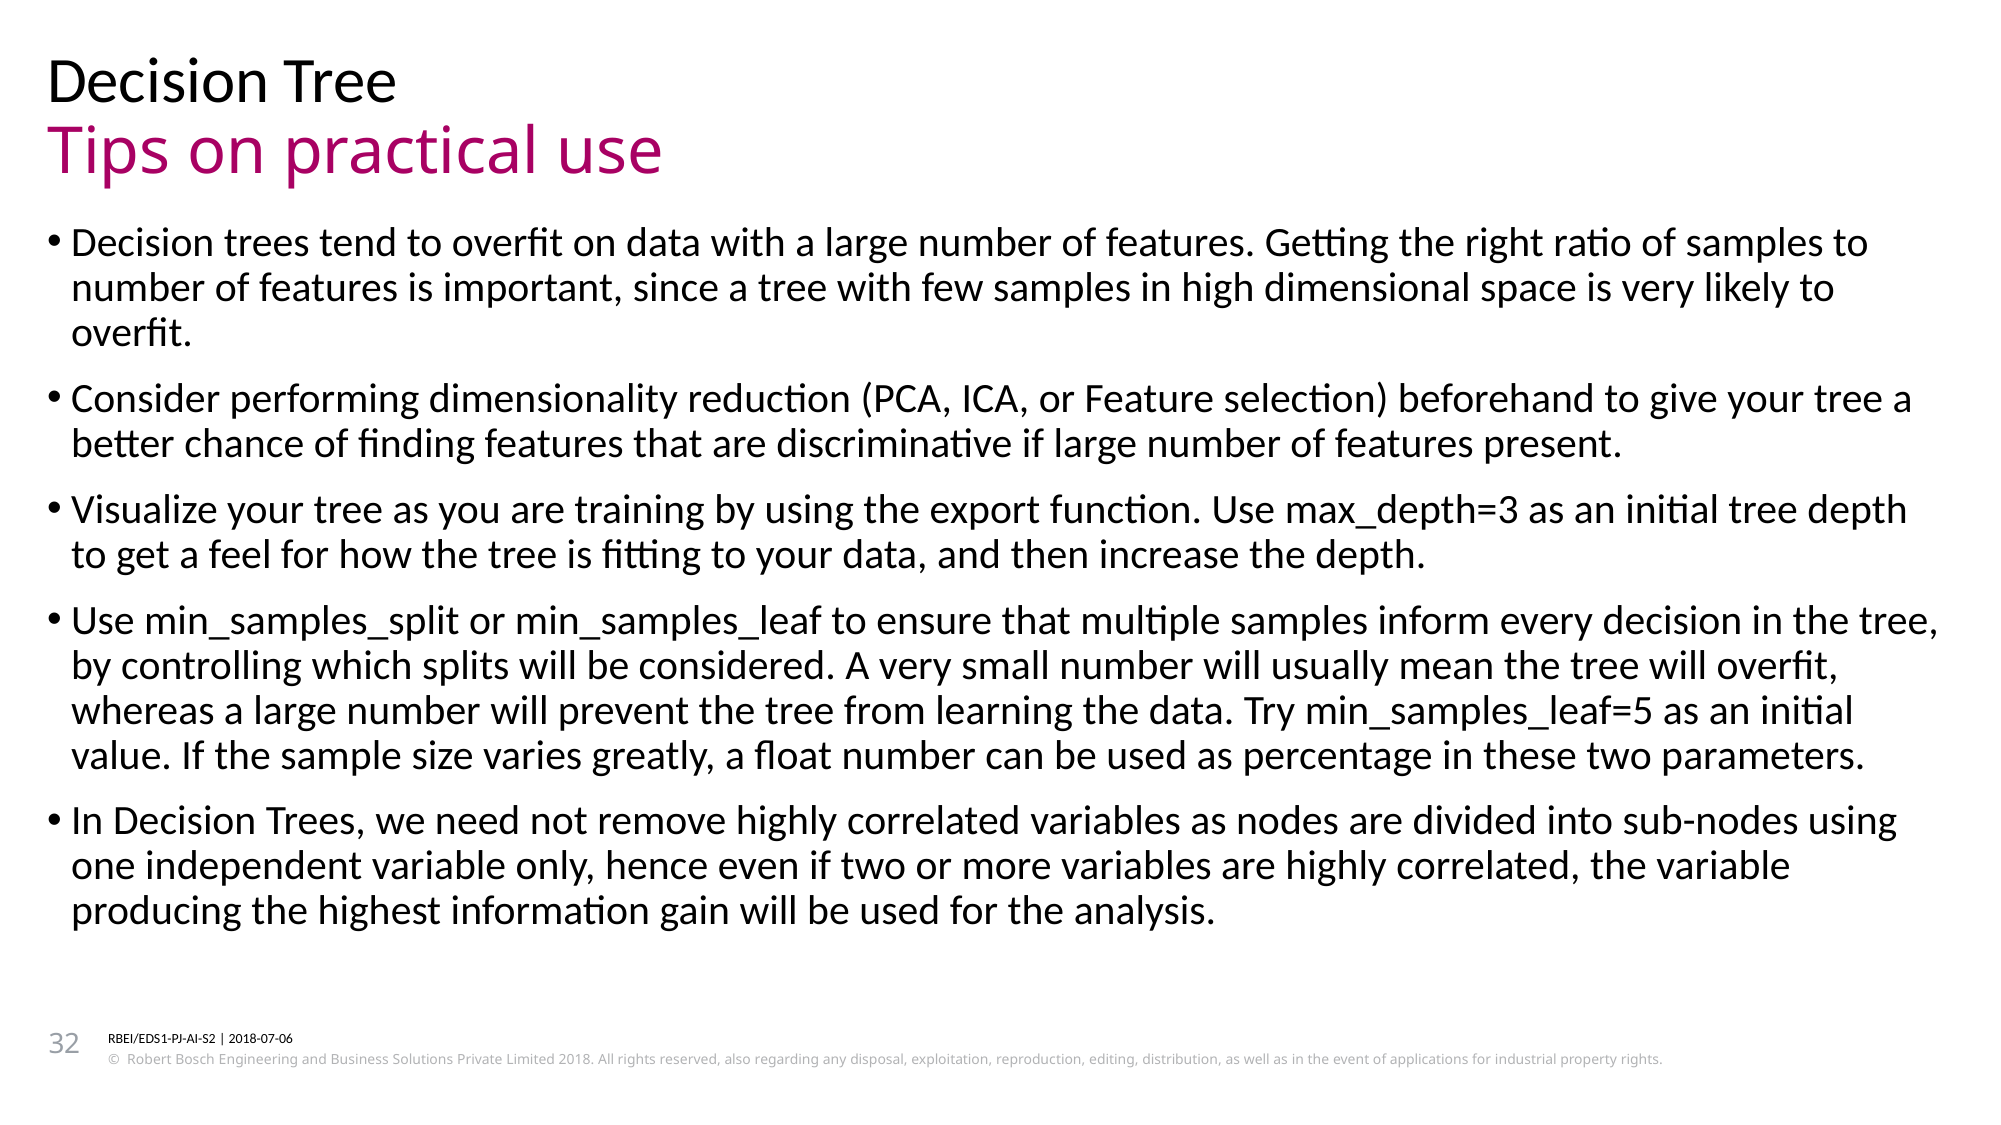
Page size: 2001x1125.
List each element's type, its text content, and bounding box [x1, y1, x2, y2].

text_box © Robert Bosch Engineering and Business Solutions Private Limited 2018. All rights reserved, also regarding any disposal, exploitation, reproduction, editing, distribution, as well as in the event of applications for industrial property rights. [108, 1049, 1777, 1090]
list Decision trees tend to overfit on data with a large number of features. Getting the right ratio of samples to number of features is important, since a tree with few samples in high dimensional space is very likely to overfit. Consider performing dimensionality reduction (PCA, ICA, or Feature selection) beforehand to give your tree a better chance of finding features that are discriminative if large number of features present. Visualize your tree as you are training by using the export function. Use max_depth=3 as an initial tree depth to get a feel for how the tree is fitting to your data, and then increase the depth. Use min_samples_split or min_samples_leaf to ensure that multiple samples inform every decision in the tree, by controlling which splits will be considered. A very small number will usually mean the tree will overfit, whereas a large number will prevent the tree from learning the data. Try min_samples_leaf=5 as an initial value. If the sample size varies greatly, a float number can be used as percentage in these two parameters. In Decision Trees, we need not remove highly correlated variables as nodes are divided into sub-nodes using one independent variable only, hence even if two or more variables are highly correlated, the variable producing the highest information gain will be used for the analysis. [47, 220, 1953, 956]
text_box Decision Tree [47, 47, 1953, 118]
title Tips on practical use [47, 118, 1953, 189]
text_box RBEI/EDS1-PJ-AI-S2 | 2018-07-06 [108, 1028, 1777, 1049]
text_box 32 [48, 1026, 102, 1101]
